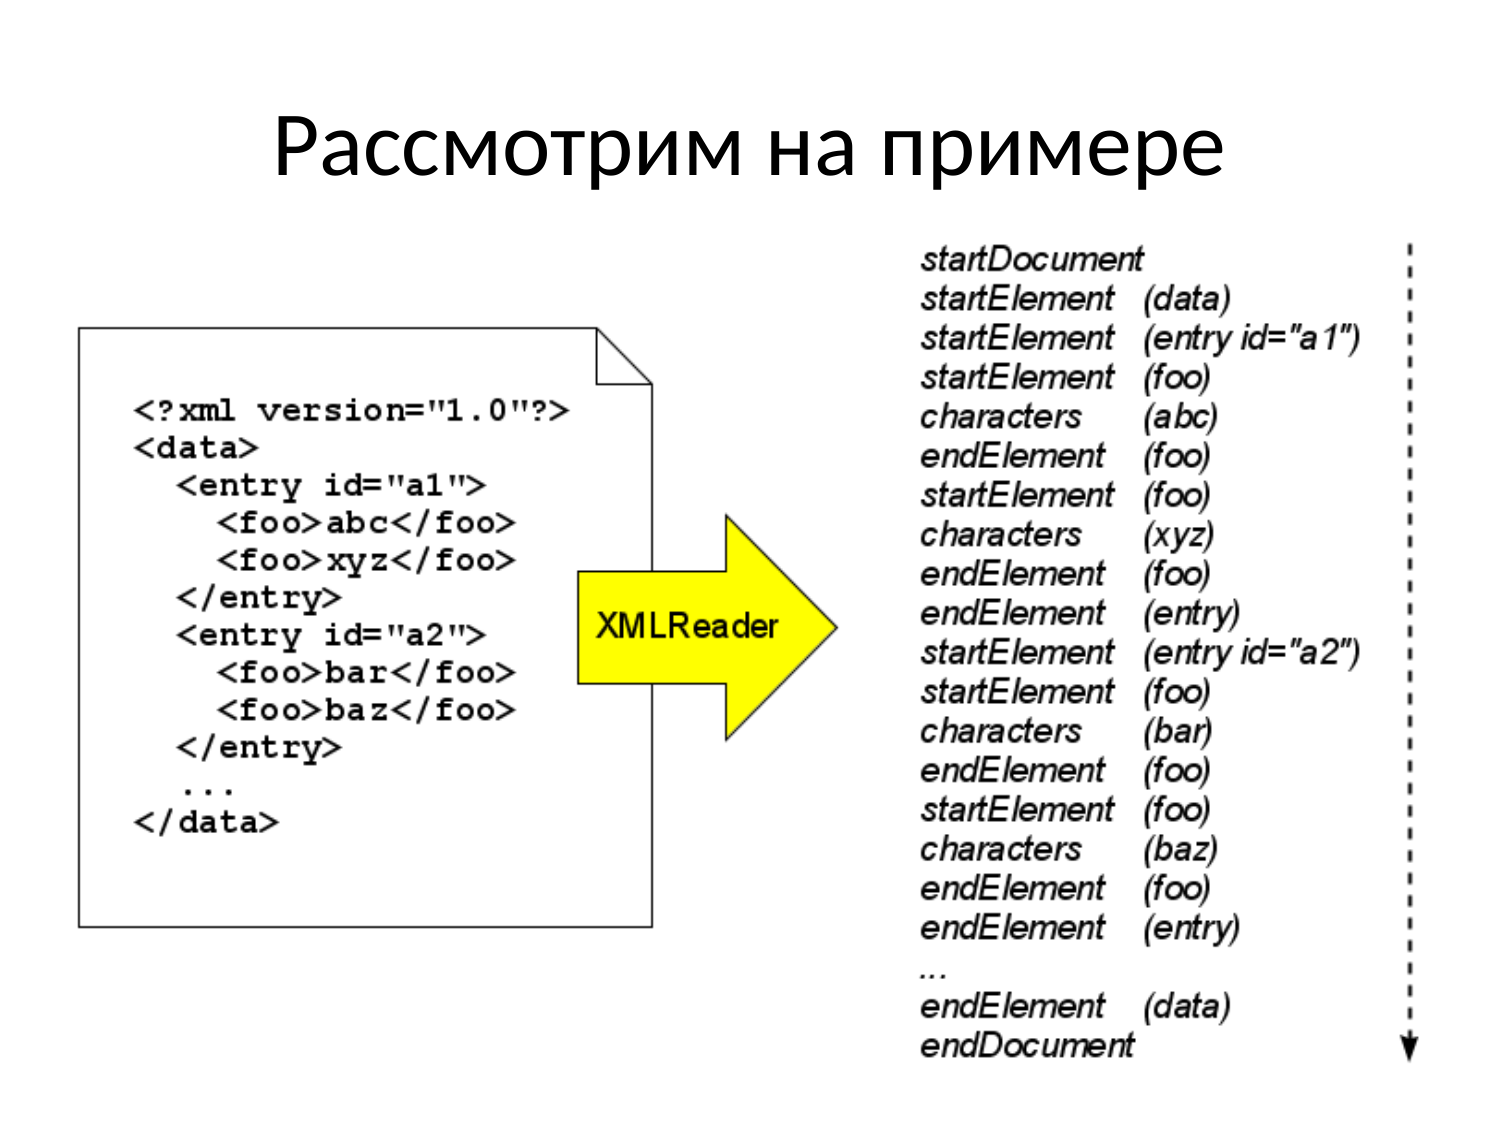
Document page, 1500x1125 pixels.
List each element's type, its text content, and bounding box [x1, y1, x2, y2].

title Рассмотрим на примере [75, 45, 1425, 232]
picture [23, 234, 1466, 1067]
